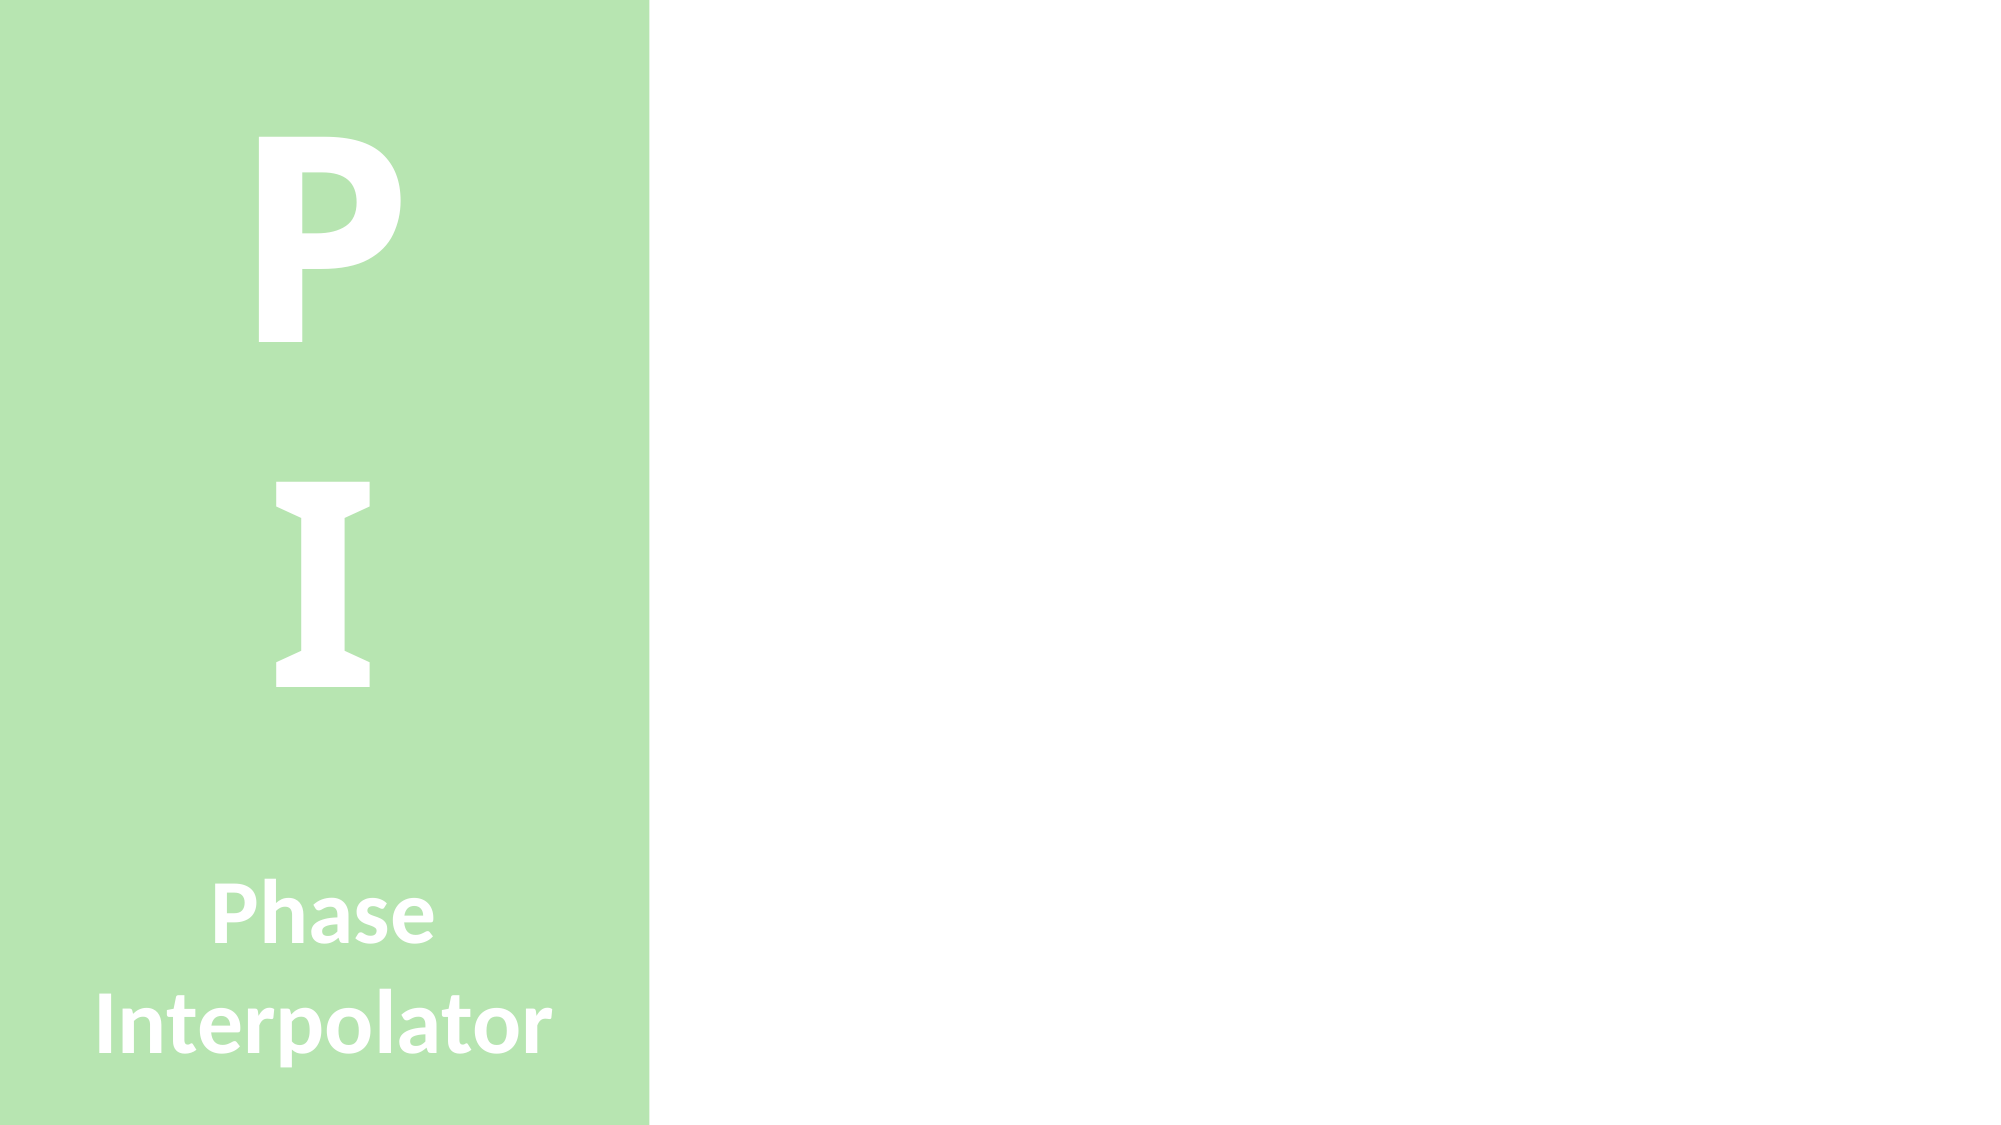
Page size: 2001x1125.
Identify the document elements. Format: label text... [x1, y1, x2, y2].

text_box PI [188, 47, 459, 752]
text_box Phase Interpolator [17, 844, 630, 1080]
text_box [0, 0, 650, 1125]
